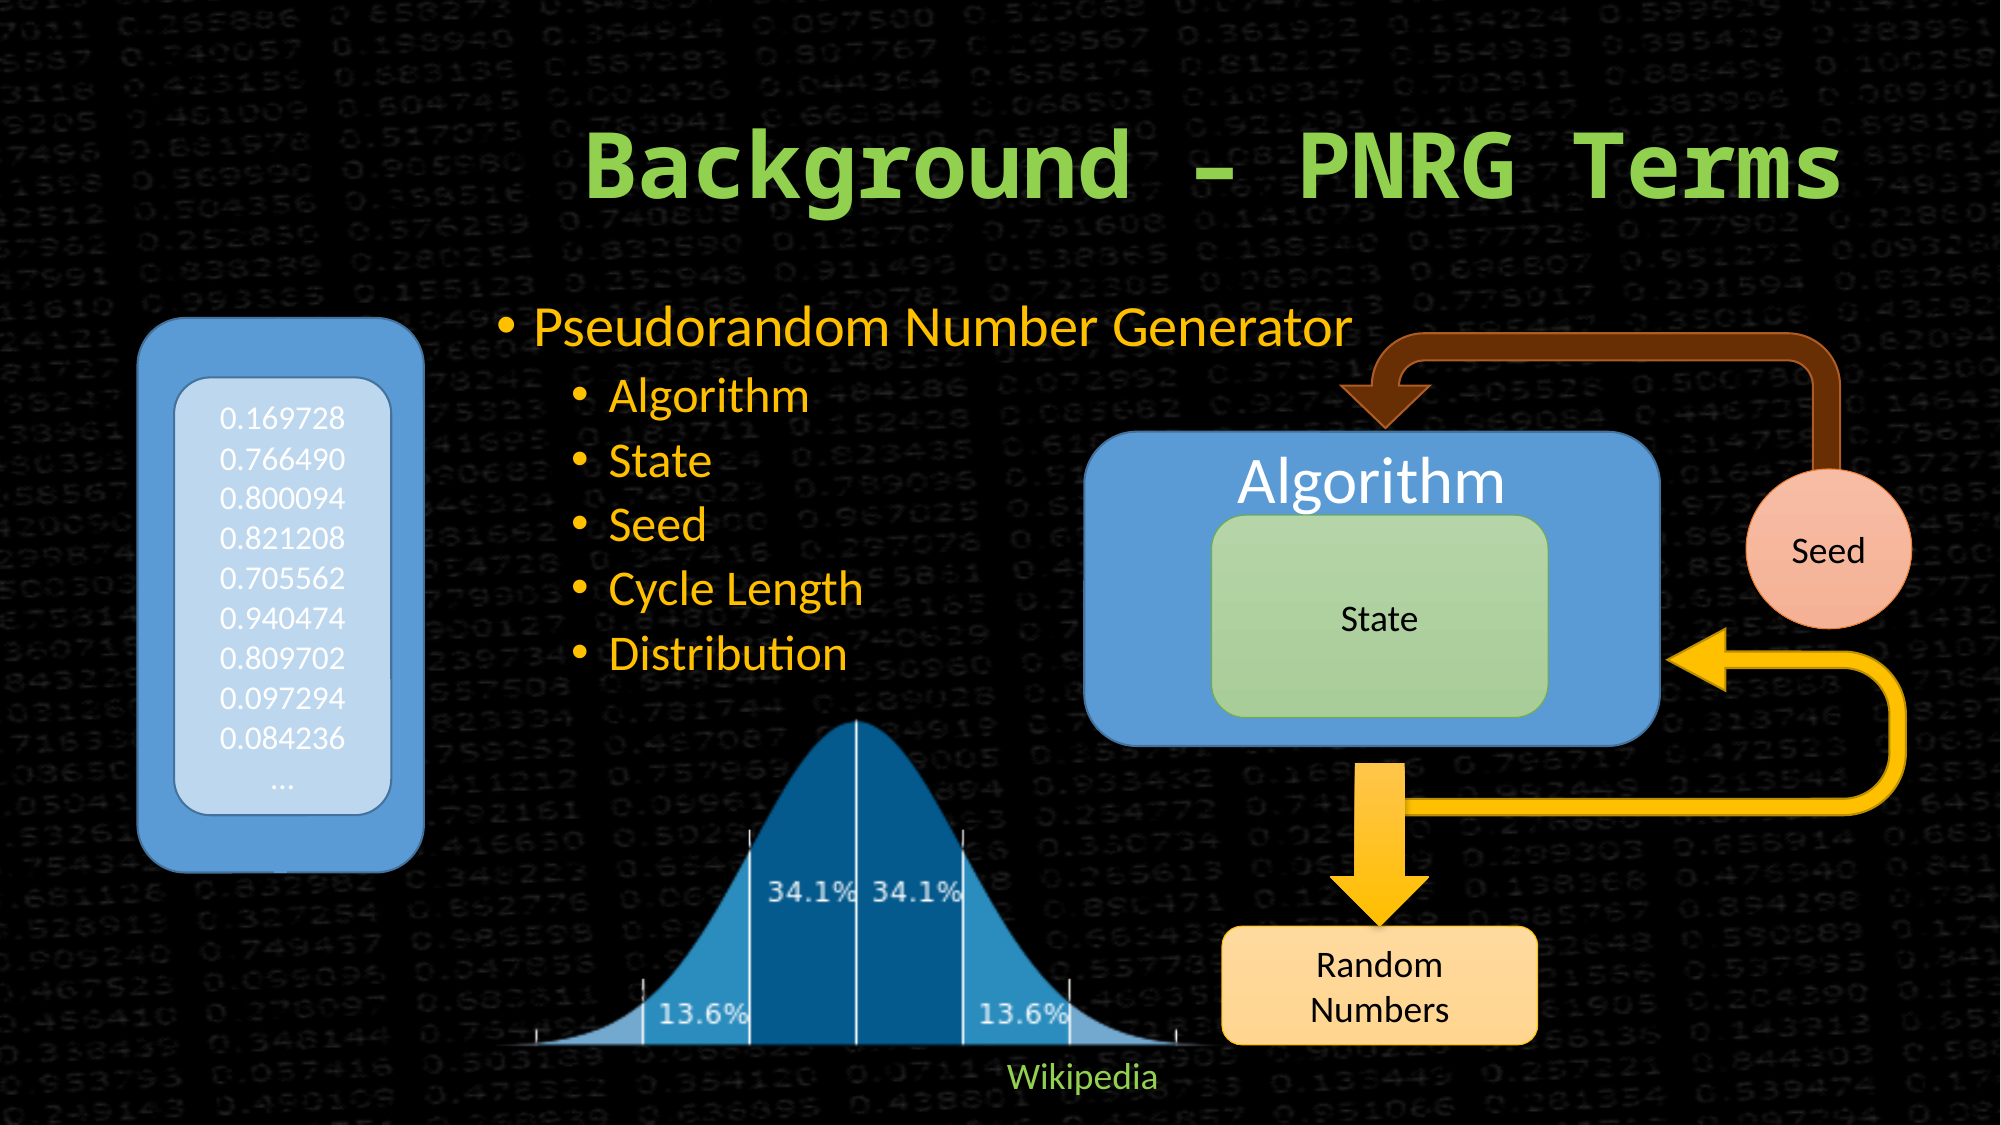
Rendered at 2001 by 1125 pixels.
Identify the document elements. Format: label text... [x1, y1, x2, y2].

text_box [1388, 332, 1842, 470]
picture [0, 0, 2001, 1125]
title Background – PNRG Terms [137, 59, 1863, 278]
text_box [136, 597, 425, 874]
text_box 0.169728 0.766490 0.800094 0.821208 0.705562 0.940474 0.809702 0.097294 0.084236 … [173, 597, 393, 817]
text_box Seed [1745, 468, 1913, 630]
text_box Algorithm [1083, 430, 1661, 748]
text_box 0.169728 0.766490 0.800094 0.821208 0.705562 0.940474 0.809702 0.097294 0.084236 … [173, 376, 393, 594]
list Pseudorandom Number Generator Algorithm State Seed Cycle Length Distribution [481, 288, 1388, 714]
text_box [1330, 762, 1430, 927]
text_box [1413, 627, 1907, 817]
text_box Random Numbers [1224, 925, 1539, 1046]
text_box Wikipedia [992, 1064, 1186, 1105]
text_box State [1210, 514, 1549, 719]
text_box [136, 316, 425, 594]
